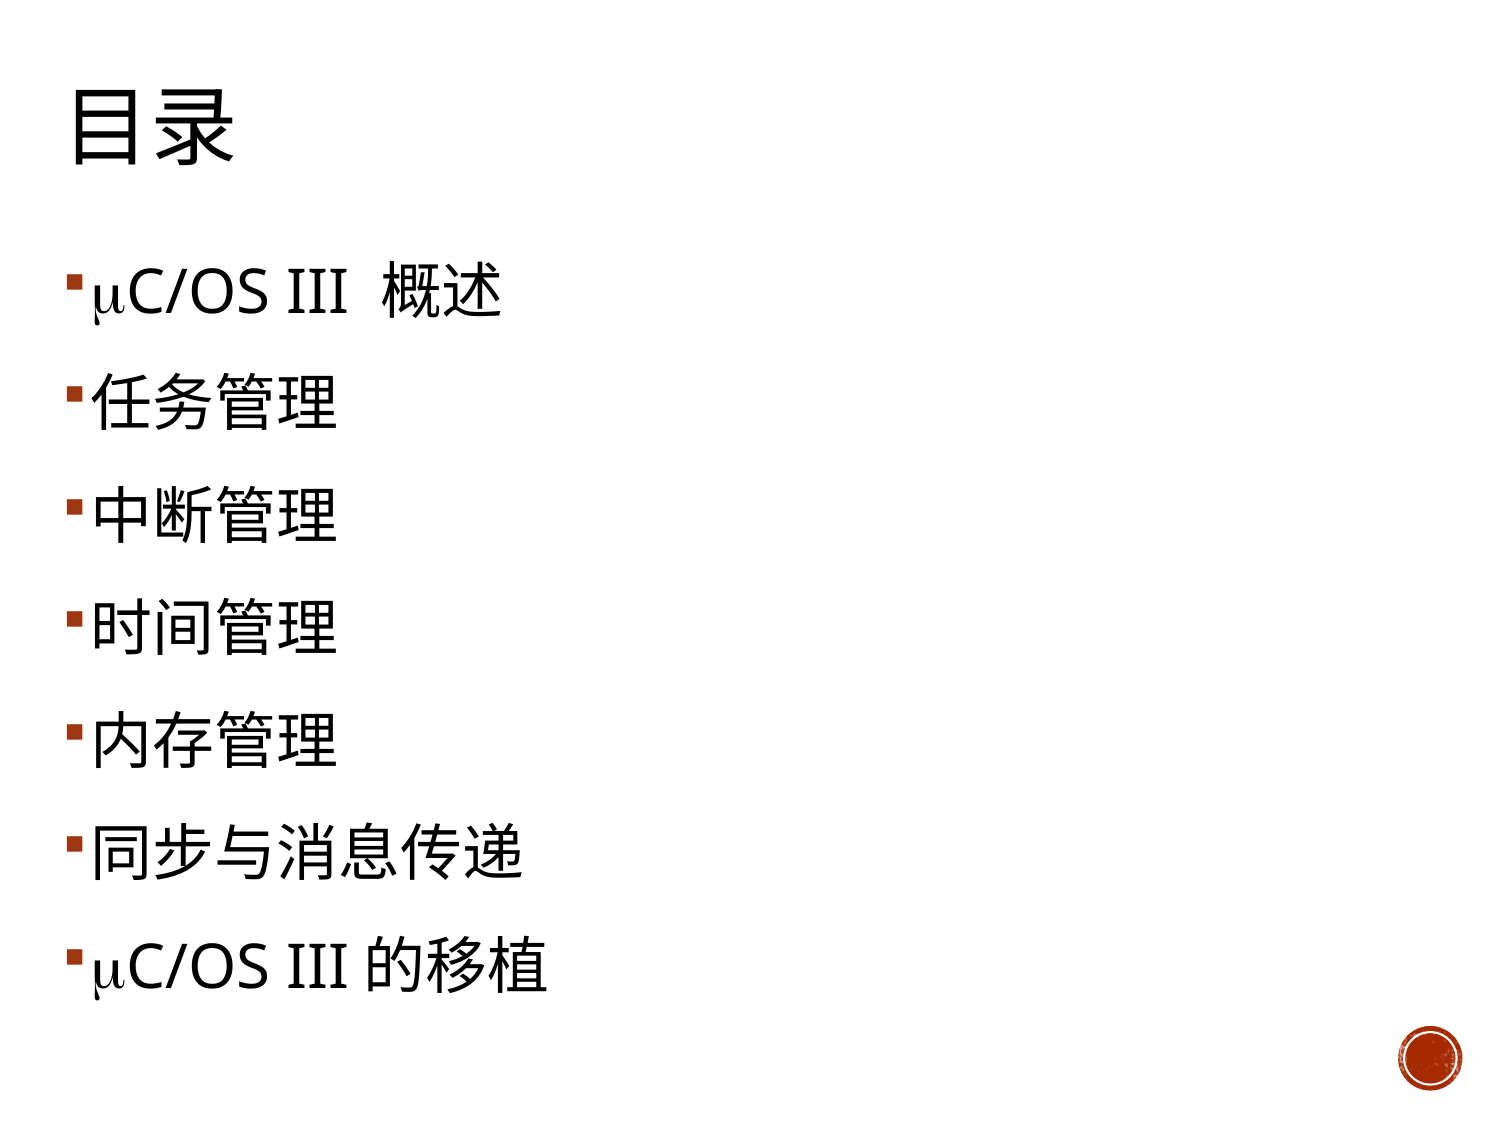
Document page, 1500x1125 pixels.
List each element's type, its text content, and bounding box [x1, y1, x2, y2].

title 目录 [47, 46, 1471, 215]
list C/OS III 概述 任务管理 中断管理 时间管理 内存管理 同步与消息传递 C/OS III的移植 [47, 228, 1471, 1013]
